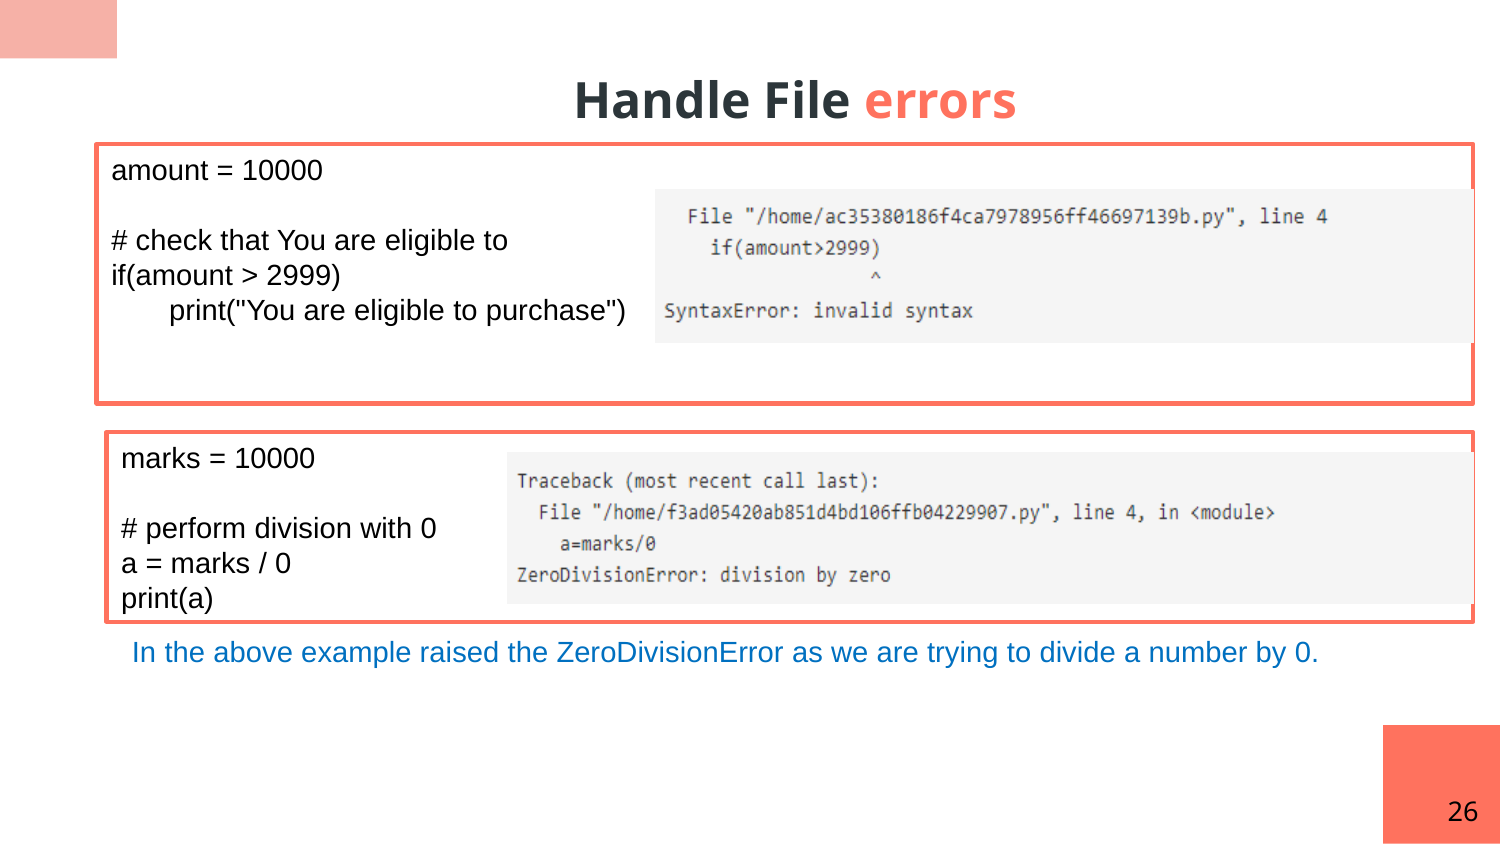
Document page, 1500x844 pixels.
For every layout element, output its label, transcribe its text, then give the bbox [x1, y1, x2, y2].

text_box amount = 10000 # check that You are eligible to if(amount > 2999) print("You are eligible to purchase") [94, 142, 1475, 406]
slide_number 26 [1403, 779, 1494, 844]
text_box In the above example raised the ZeroDivisionError as we are trying to divide a number by 0. [117, 625, 1473, 676]
title Handle File errors [137, 22, 1453, 142]
picture [654, 189, 1474, 344]
text_box marks = 10000 # perform division with 0 a = marks / 0 print(a) [104, 430, 1475, 624]
picture [507, 451, 1474, 604]
